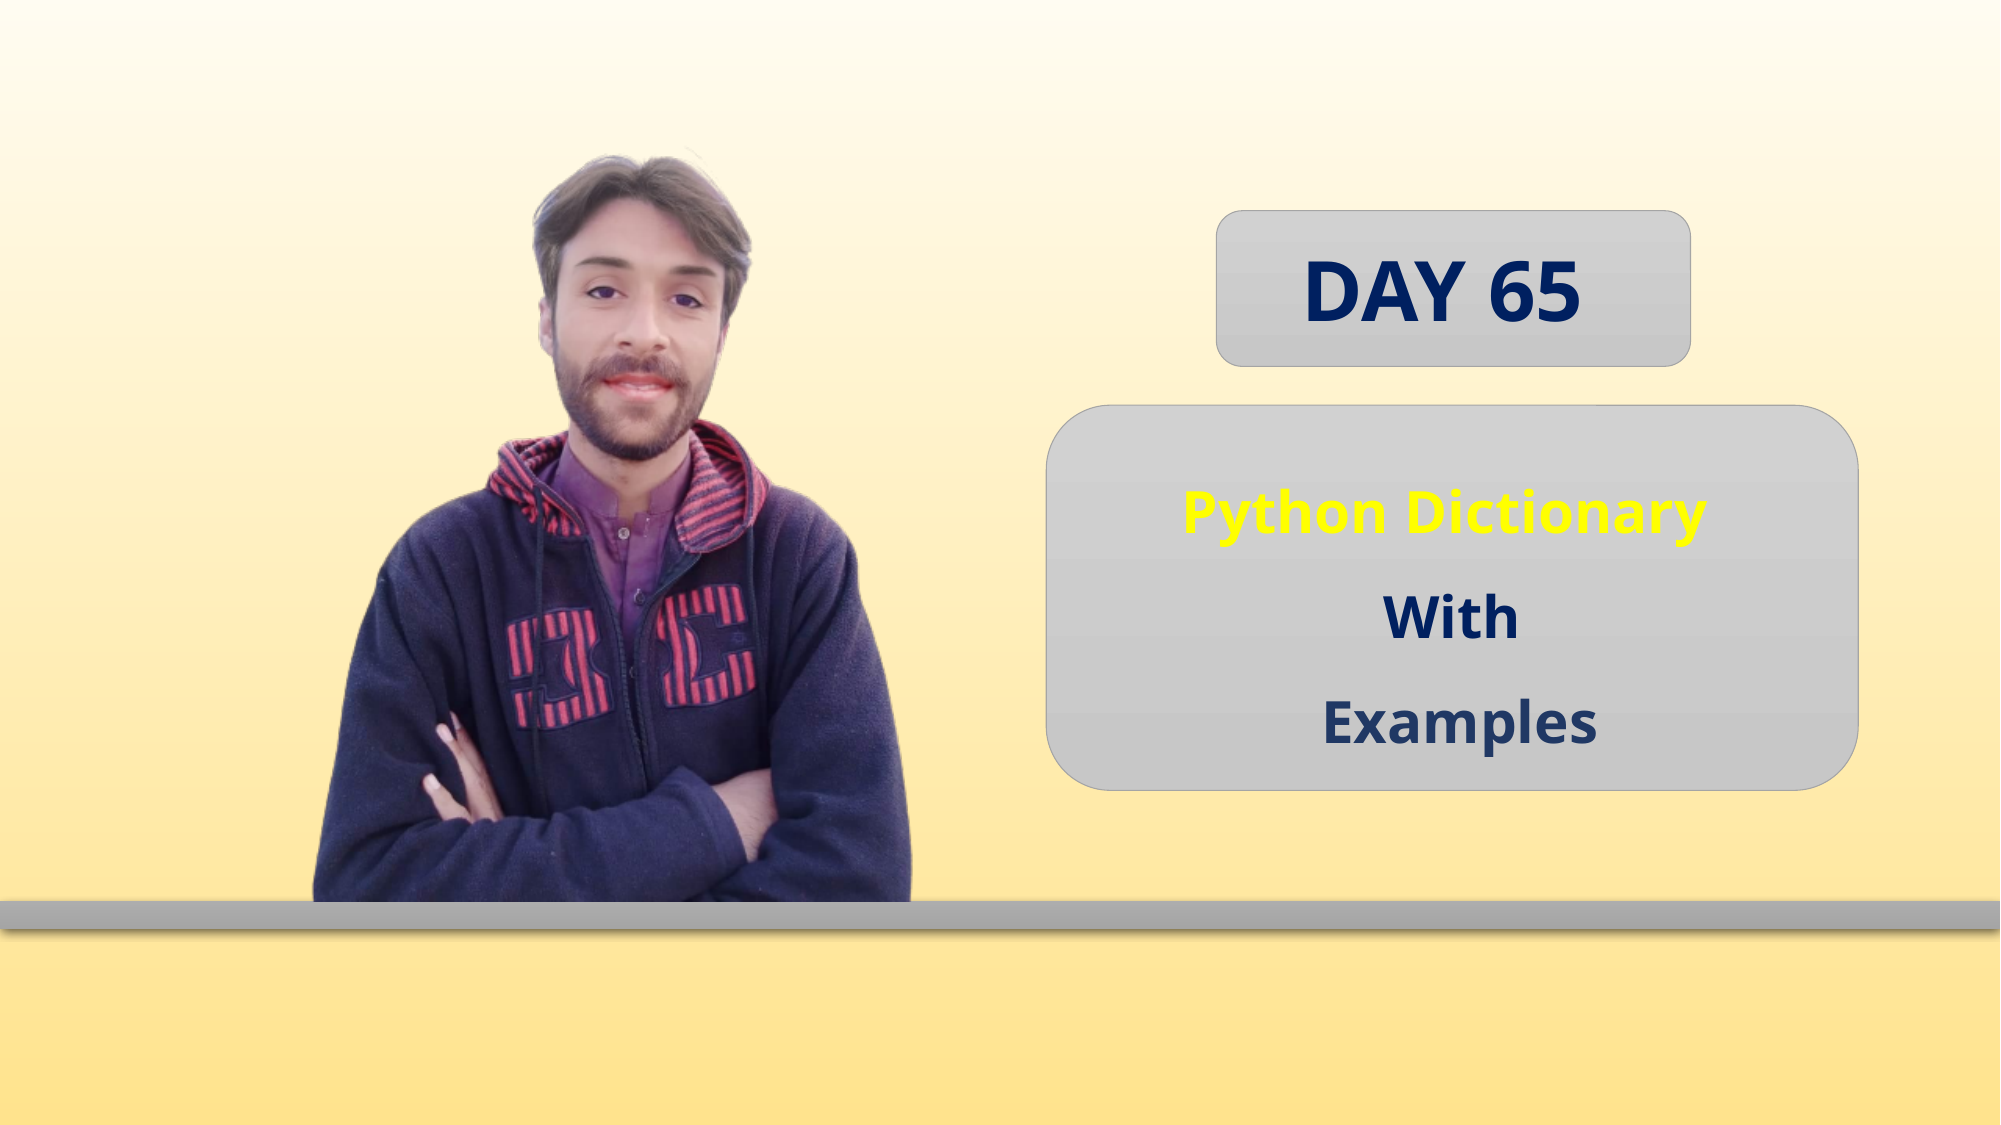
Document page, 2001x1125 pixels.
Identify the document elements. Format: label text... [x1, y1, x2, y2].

text_box [0, 901, 2000, 929]
text_box DAY 65 [1215, 210, 1692, 367]
picture [292, 0, 969, 902]
text_box Python Dictionary With Examples [1045, 404, 1859, 791]
